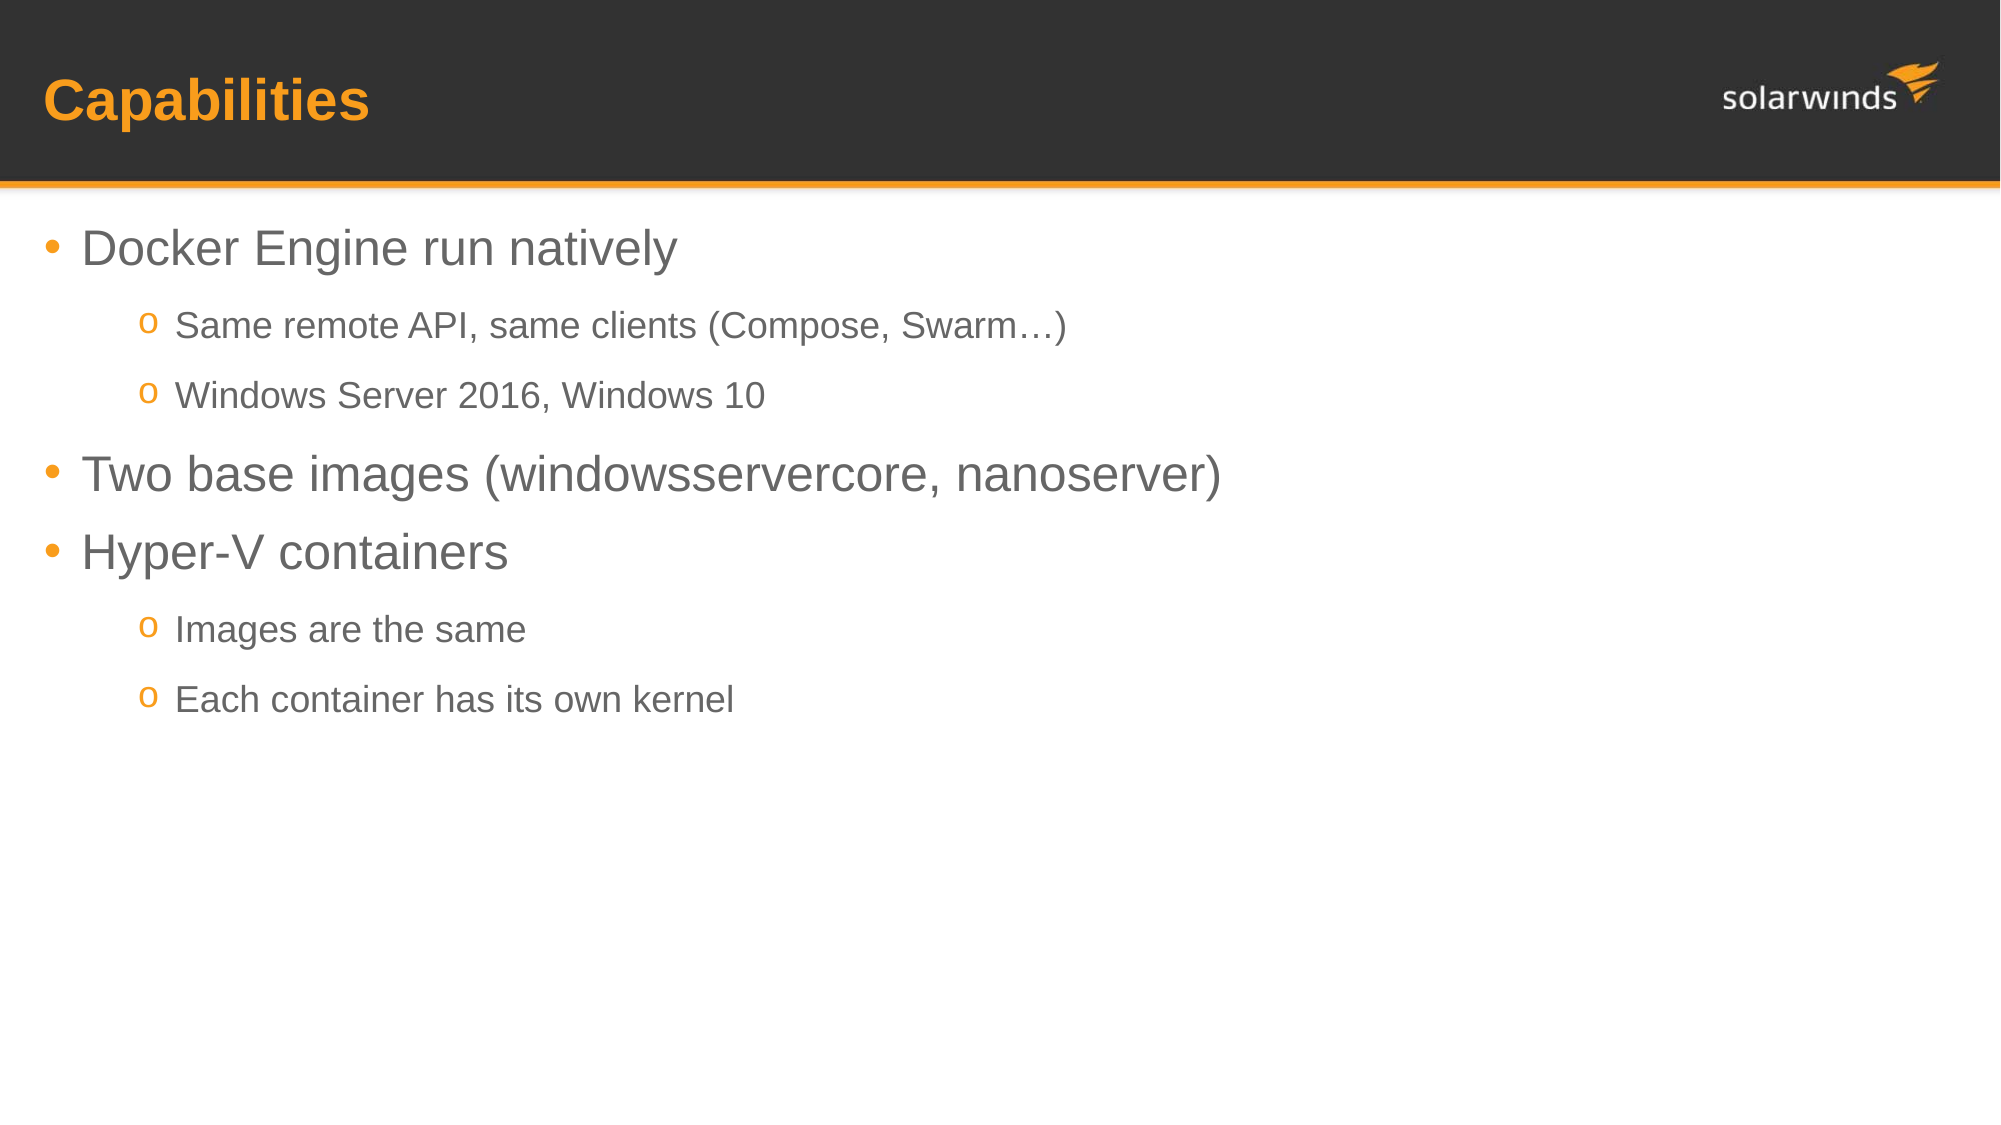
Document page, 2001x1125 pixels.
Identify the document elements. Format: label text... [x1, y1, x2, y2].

picture [0, 0, 2001, 1125]
text_box Capabilities [29, 54, 1647, 139]
text_box Docker Engine run natively Same remote API, same clients (Compose, Swarm…) Windows Server 2016, Windows 10 Two base images (windowsservercore, nanoserver) Hyper-V containers Images are the same Each container has its own kernel [28, 215, 1971, 1018]
